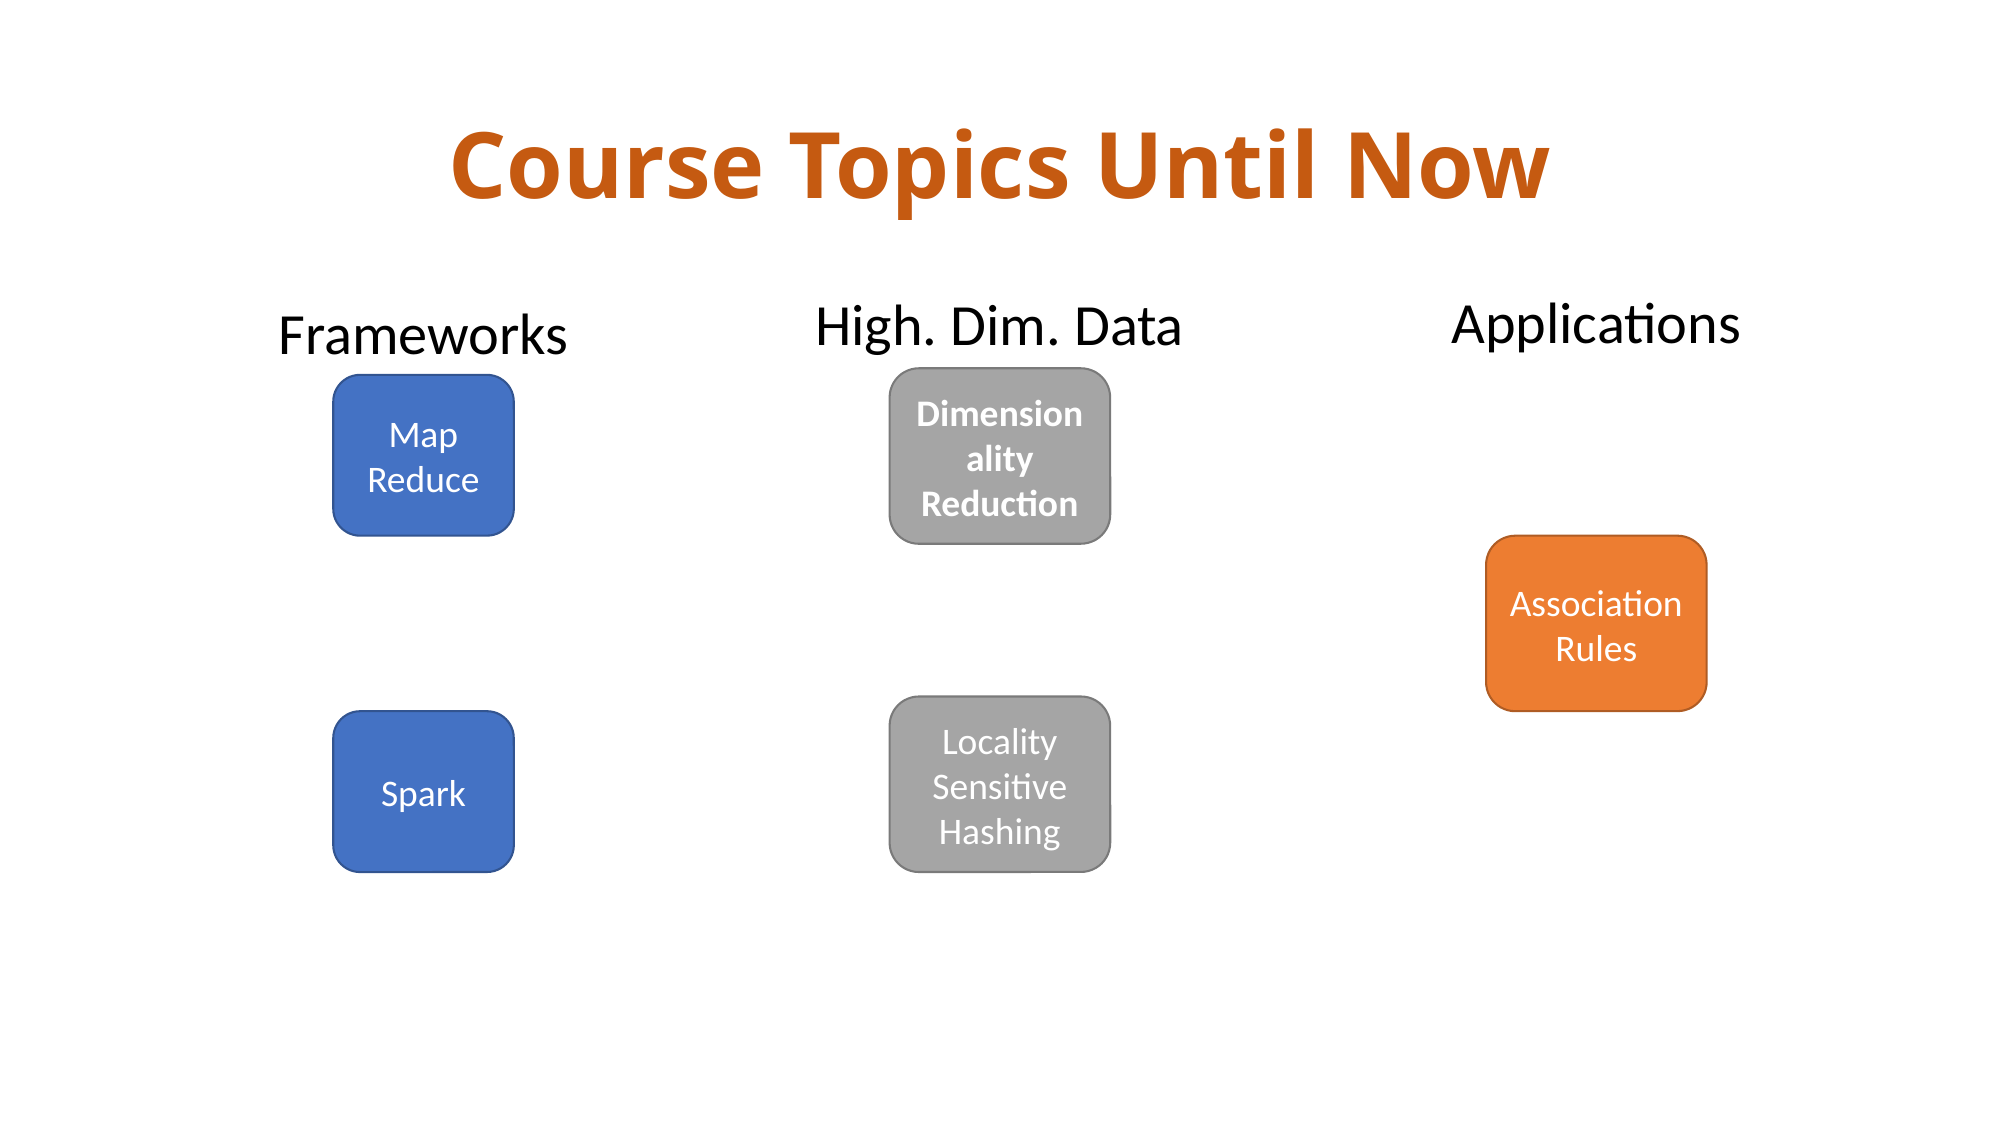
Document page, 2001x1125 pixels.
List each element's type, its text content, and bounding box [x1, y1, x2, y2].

text_box Applications [1436, 277, 1756, 363]
text_box Spark [332, 710, 515, 874]
text_box Map Reduce [332, 374, 515, 537]
text_box Locality Sensitive Hashing [888, 695, 1112, 874]
text_box Association Rules [1485, 534, 1708, 713]
text_box Dimensionality Reduction [888, 367, 1112, 545]
title Course Topics Until Now [137, 59, 1863, 278]
text_box Frameworks [263, 289, 584, 374]
text_box High. Dim. Data [800, 279, 1200, 365]
